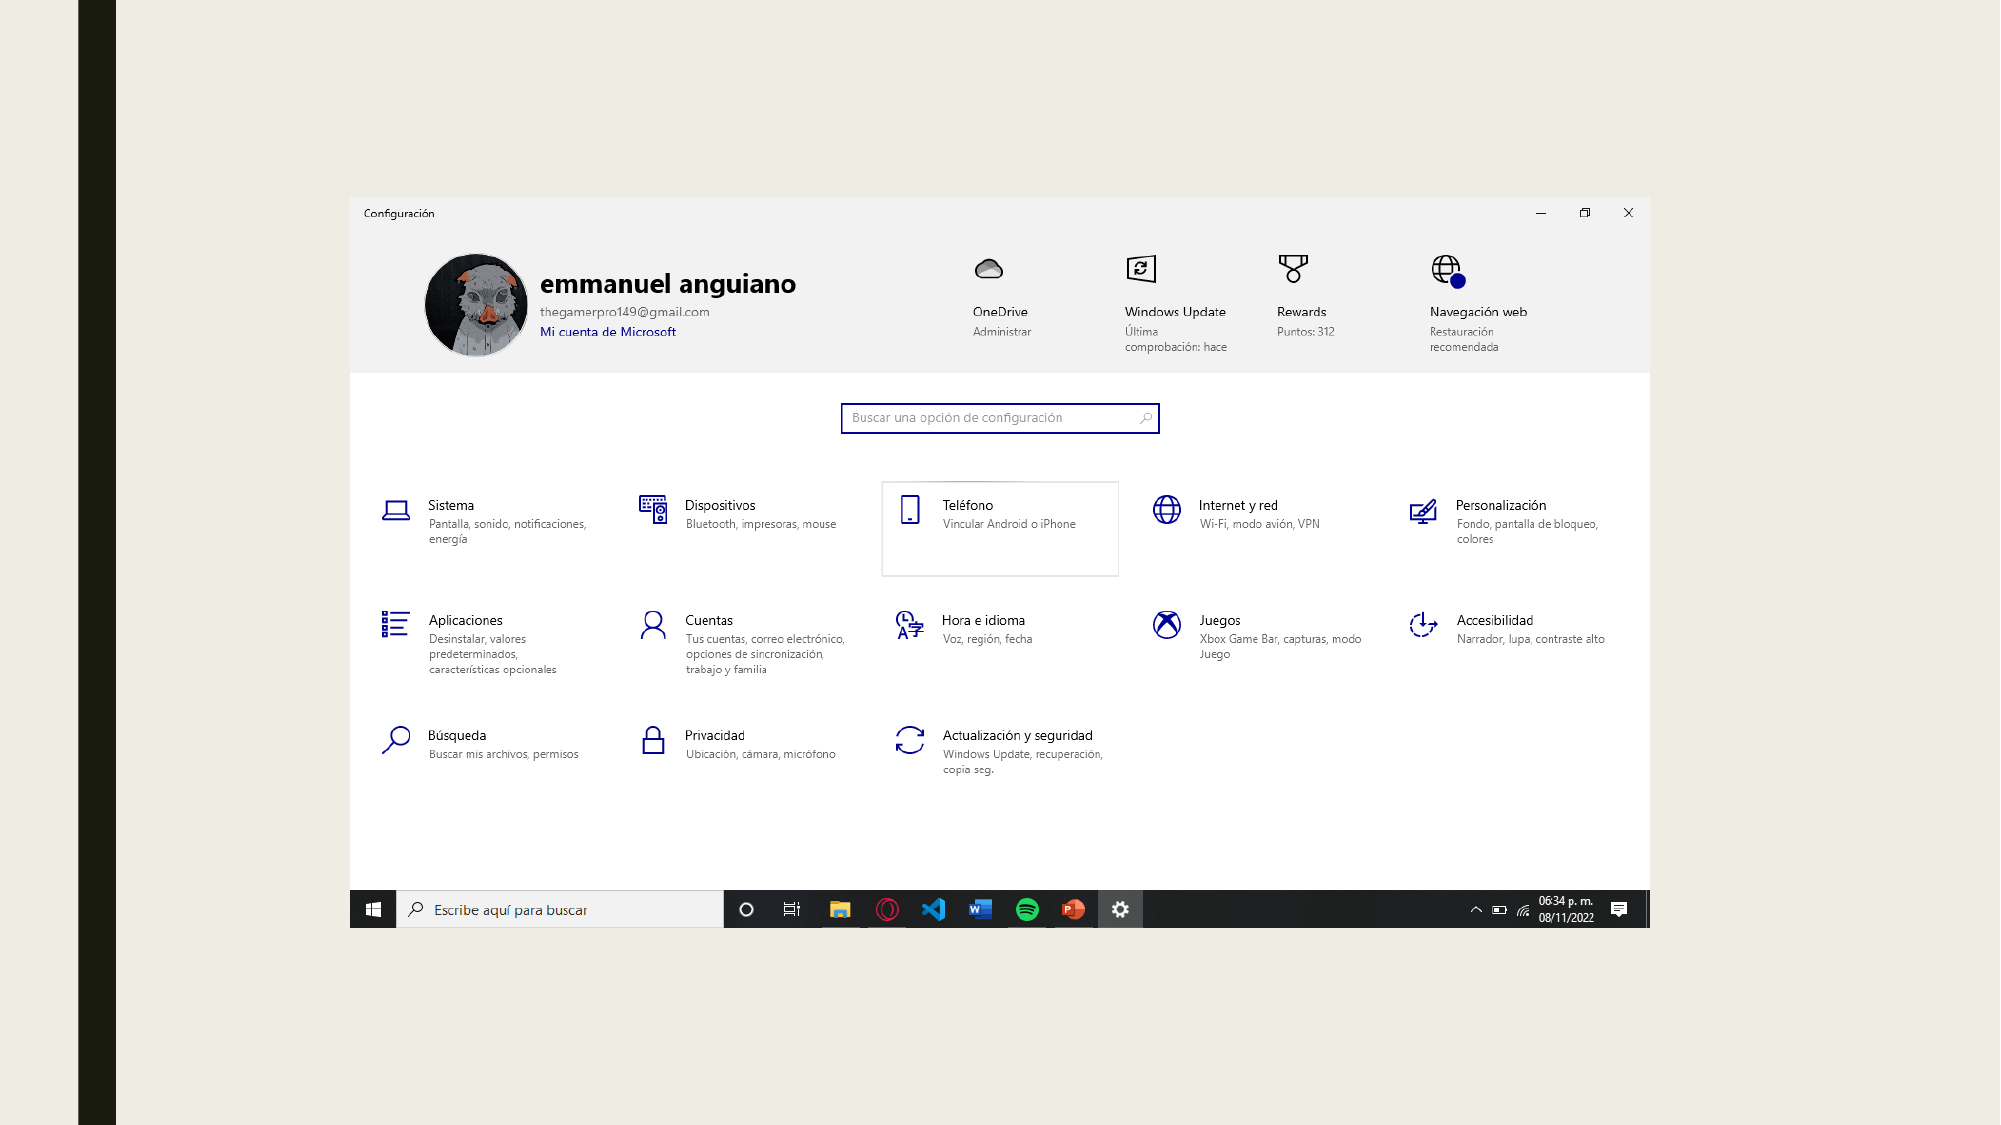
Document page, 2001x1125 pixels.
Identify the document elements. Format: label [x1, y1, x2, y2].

picture [350, 197, 1650, 928]
